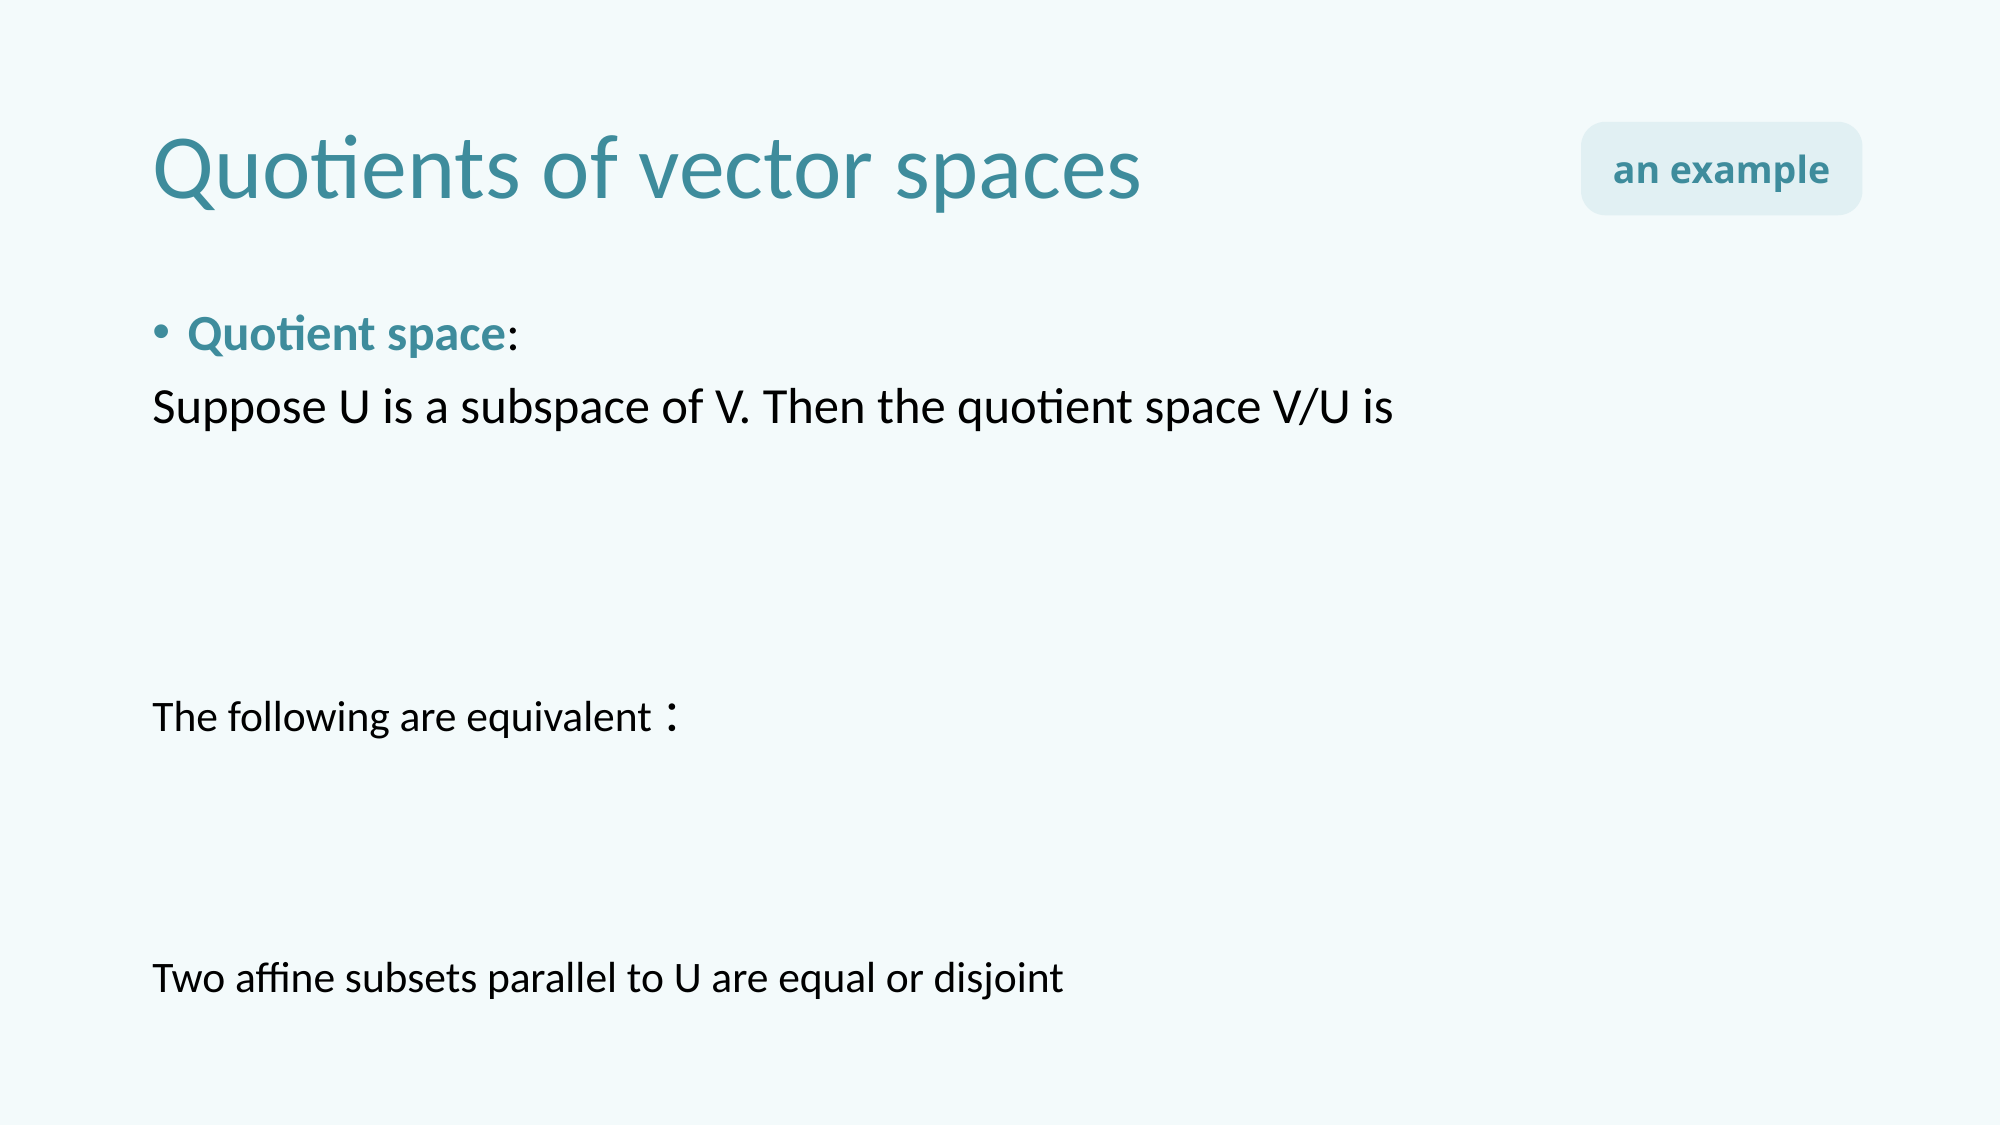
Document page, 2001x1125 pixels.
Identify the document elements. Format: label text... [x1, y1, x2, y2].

text_box an example [1579, 120, 1864, 217]
title Quotients of vector spaces [137, 59, 1863, 278]
